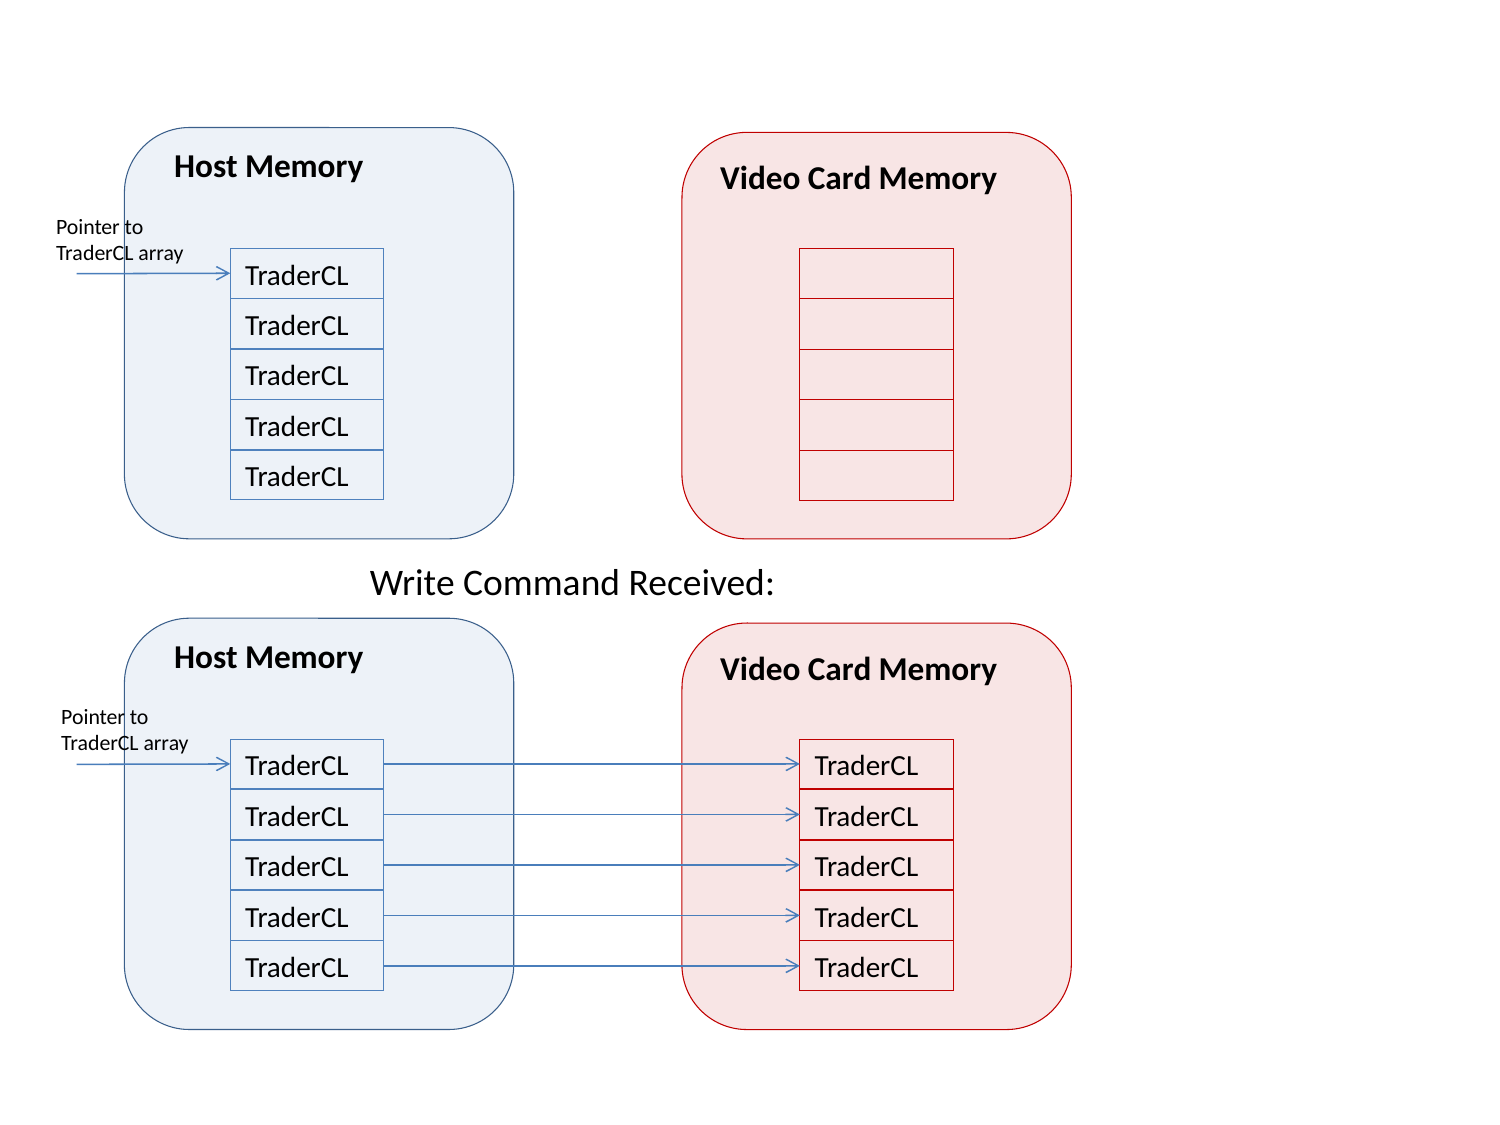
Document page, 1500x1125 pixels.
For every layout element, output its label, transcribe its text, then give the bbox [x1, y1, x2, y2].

text_box [122, 616, 516, 763]
text_box [799, 349, 954, 399]
text_box [799, 450, 954, 501]
text_box Write Command Received: [289, 550, 857, 611]
text_box TraderCL [230, 789, 384, 840]
text_box TraderCL [230, 298, 384, 349]
text_box TraderCL [230, 940, 384, 991]
text_box Pointer to TraderCL array [46, 695, 212, 763]
text_box [799, 399, 954, 450]
text_box TraderCL [230, 840, 384, 890]
text_box TraderCL [799, 890, 954, 940]
text_box Video Card Memory [705, 639, 1048, 695]
text_box Host Memory [159, 137, 384, 192]
text_box TraderCL [799, 739, 954, 789]
text_box TraderCL [799, 840, 954, 890]
text_box [799, 248, 954, 298]
text_box Host Memory [159, 627, 384, 683]
text_box [122, 771, 516, 1032]
text_box Video Card Memory [705, 148, 1048, 204]
text_box [799, 298, 954, 349]
text_box [679, 620, 1074, 1032]
text_box TraderCL [230, 890, 384, 940]
text_box TraderCL [230, 739, 384, 789]
text_box Pointer to TraderCL array [41, 205, 207, 273]
text_box [122, 125, 516, 541]
text_box TraderCL [230, 248, 384, 298]
text_box TraderCL [230, 399, 384, 450]
text_box TraderCL [799, 789, 954, 840]
text_box TraderCL [799, 940, 954, 991]
text_box [679, 130, 1074, 541]
text_box TraderCL [230, 349, 384, 399]
text_box TraderCL [230, 450, 384, 500]
